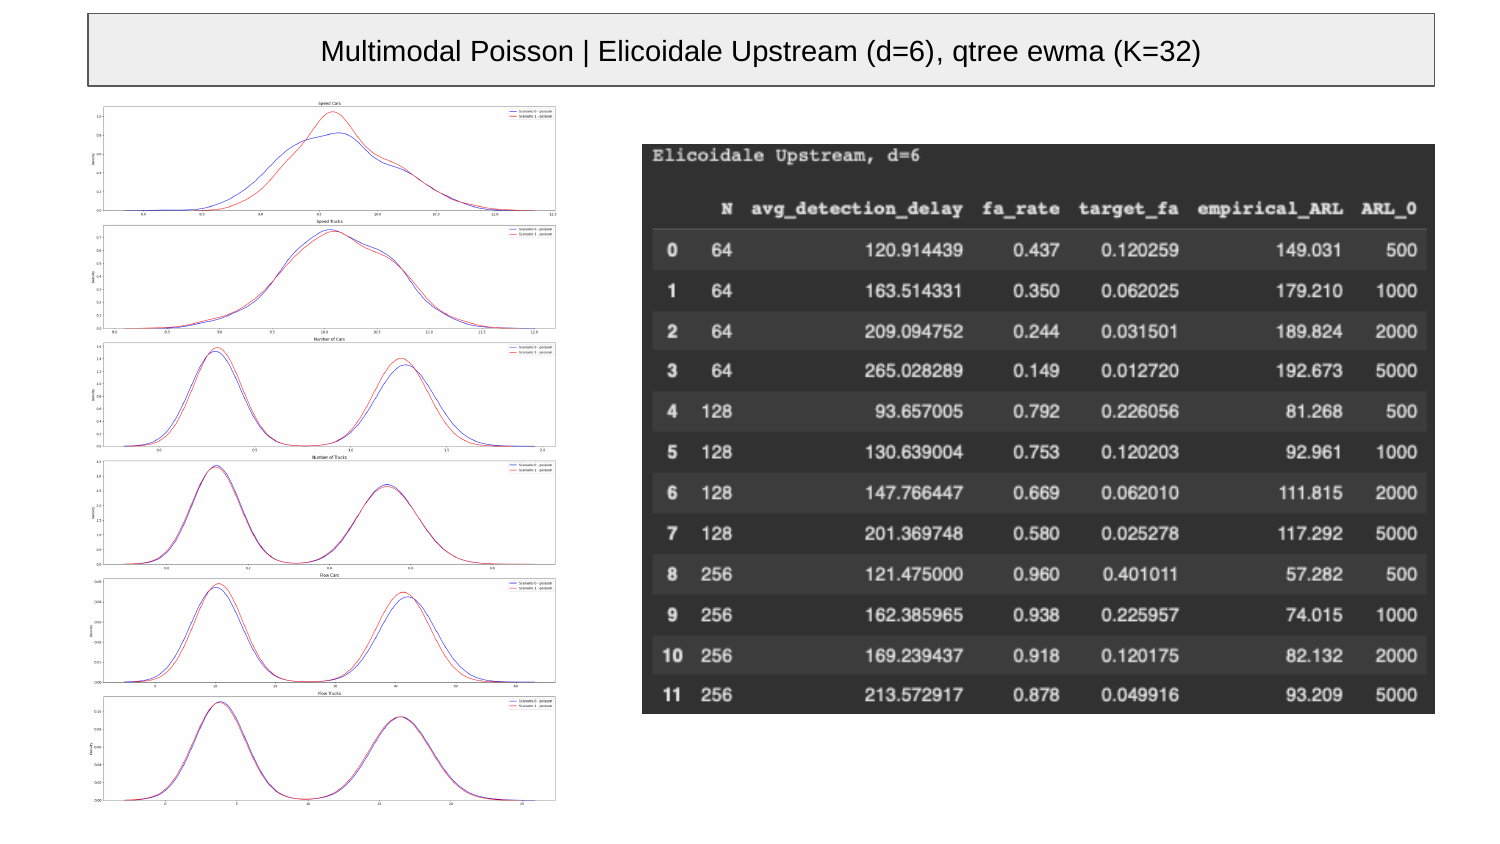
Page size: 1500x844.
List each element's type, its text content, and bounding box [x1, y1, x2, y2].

picture [641, 144, 1435, 714]
picture [87, 99, 559, 808]
text_box Multimodal Poisson | Elicoidale Upstream (d=6), qtree ewma (K=32) [87, 13, 1435, 86]
